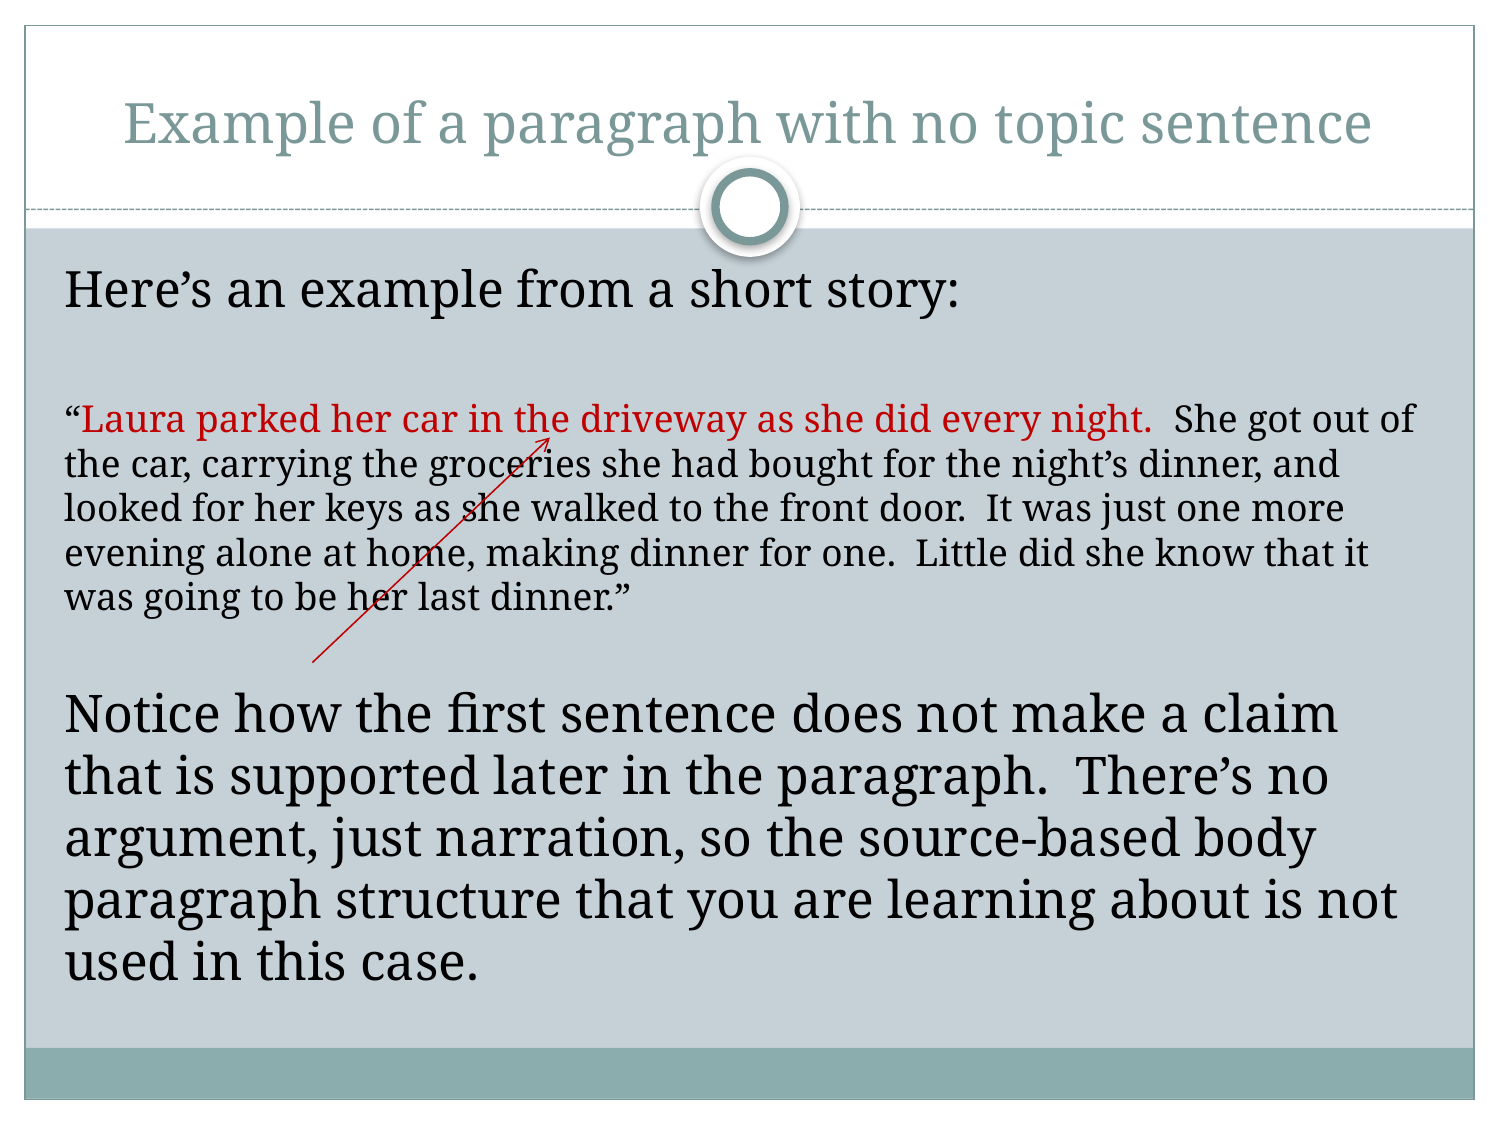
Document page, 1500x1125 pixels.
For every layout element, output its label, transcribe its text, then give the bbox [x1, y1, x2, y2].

title Example of a paragraph with no topic sentence [49, 37, 1450, 162]
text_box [312, 437, 551, 663]
list Here’s an example from a short story: “Laura parked her car in the driveway as she did every night. She got out of the car, carrying the groceries she had bought for the night’s dinner, and looked for her keys as she walked to the front door. It was just one more evening alone at home, making dinner for one. Little did she know that it was going to be her last dinner.” Notice how the first sentence does not make a claim that is supported later in the paragraph. There’s no argument, just narration, so the source-based body paragraph structure that you are learning about is not used in this case. [49, 250, 1445, 1001]
